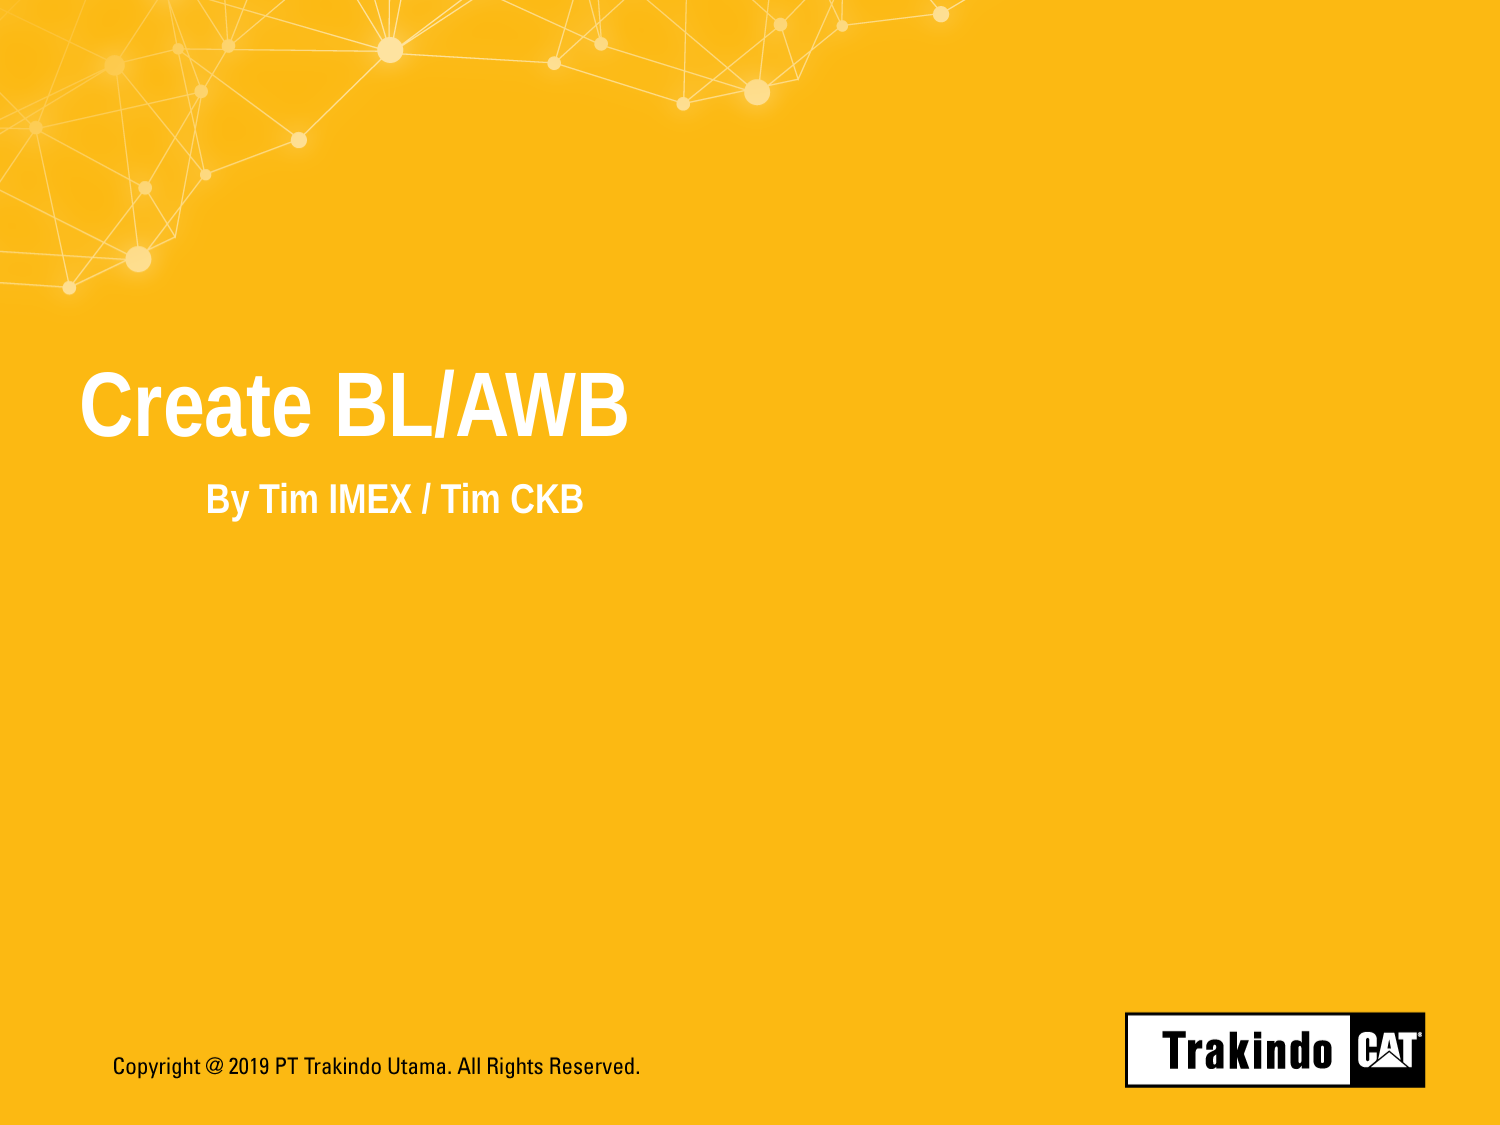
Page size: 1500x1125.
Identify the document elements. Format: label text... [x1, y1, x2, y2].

text_box Create BL/AWB [64, 349, 1427, 591]
text_box By Tim IMEX / Tim CKB [191, 470, 1500, 712]
picture [0, 0, 1500, 1125]
